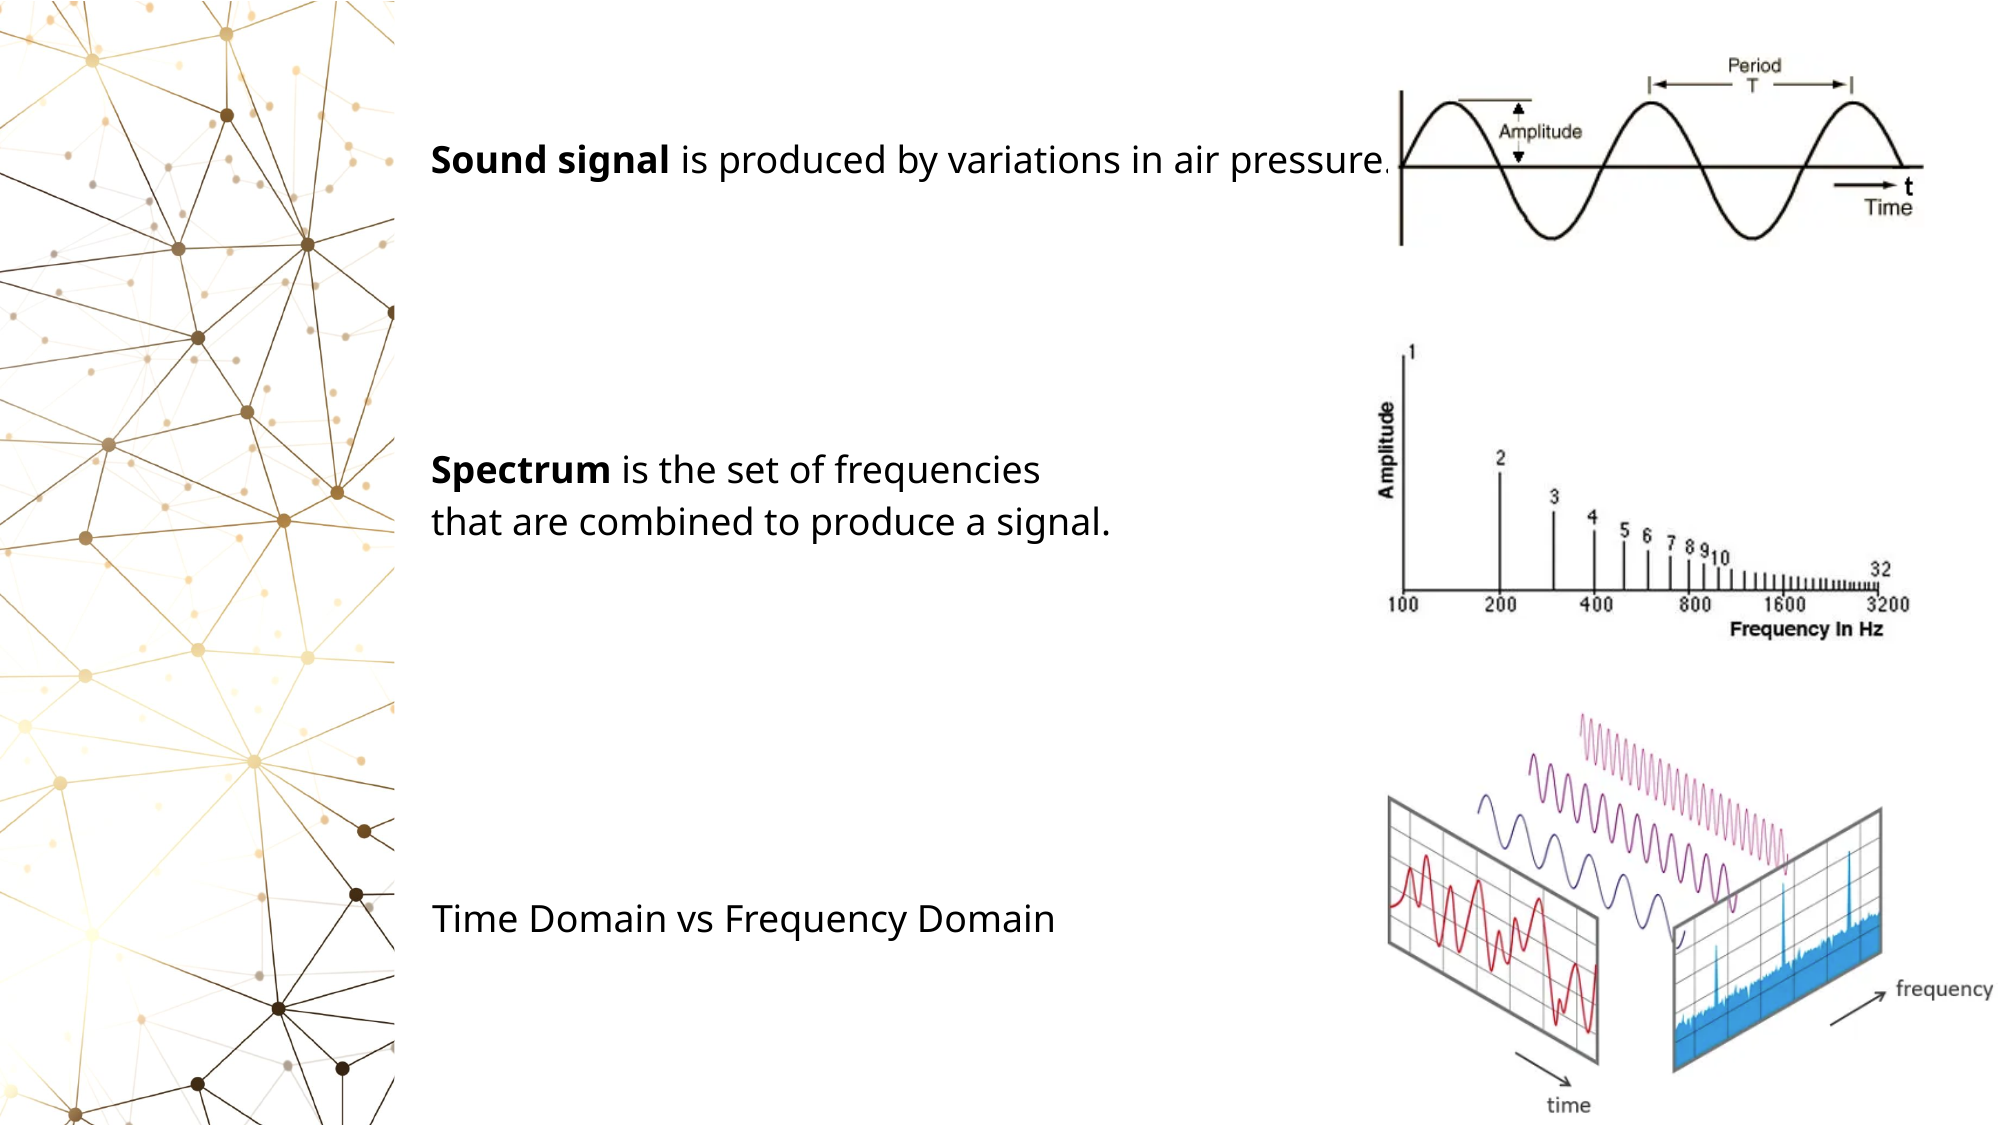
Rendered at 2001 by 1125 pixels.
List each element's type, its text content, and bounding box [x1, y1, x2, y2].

text_box Sound signal is produced by variations in air pressure. [416, 128, 1388, 189]
picture [1374, 337, 1916, 644]
picture [1375, 706, 2000, 1120]
text_box Time Domain vs Frequency Domain [417, 880, 1137, 948]
text_box Spectrum is the set of frequencies that are combined to produce a signal. [760, 432, 1136, 551]
picture [1388, 53, 1935, 265]
picture [0, 2, 760, 1124]
